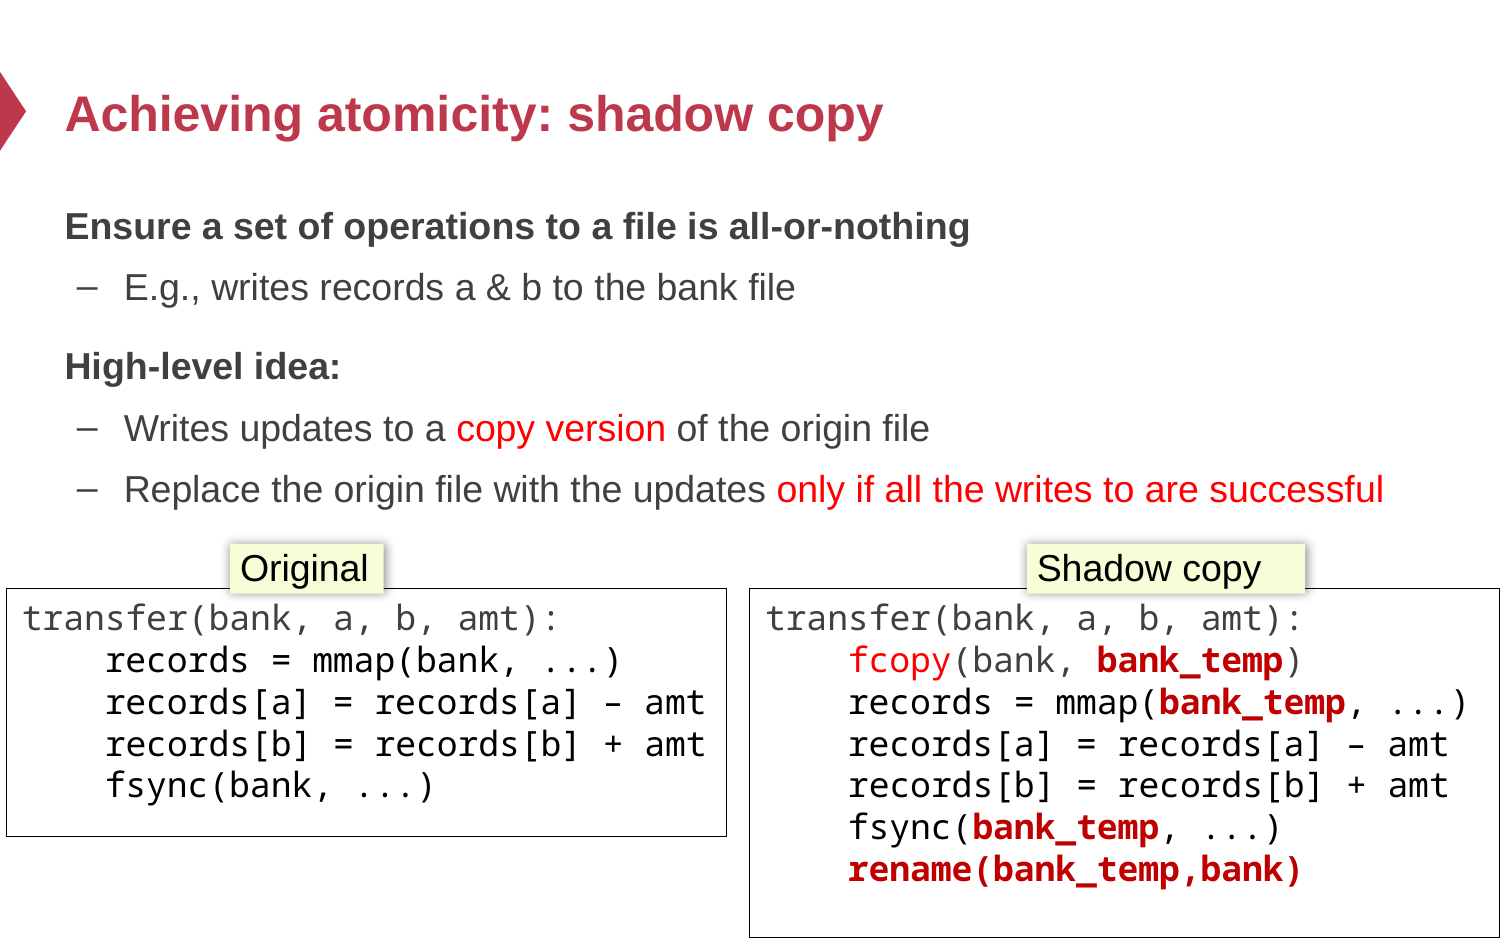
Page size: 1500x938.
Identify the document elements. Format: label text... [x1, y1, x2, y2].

text_box Shadow copy [1026, 543, 1306, 594]
text_box transfer(bank, a, b, amt): records = mmap(bank, ...) records[a] = records[a] – amt records[b] = records[b] + amt fsync(bank, ...) [6, 588, 727, 837]
text_box transfer(bank, a, b, amt): fcopy(bank, bank_temp) records = mmap(bank_temp, ...) records[a] = records[a] – amt records[b] = records[b] + amt fsync(bank_temp, ...) rename(bank_temp,bank) [749, 588, 1500, 938]
text_box [225, 538, 392, 588]
title Achieving atomicity: shadow copy [49, 37, 1400, 185]
text_box Original [230, 543, 384, 594]
list Ensure a set of operations to a file is all-or-nothing E.g., writes records a & b to the bank file High-level idea: Writes updates to a copy version of the origin file Replace the origin file with the updates only if all the writes to are successful [49, 185, 1471, 804]
